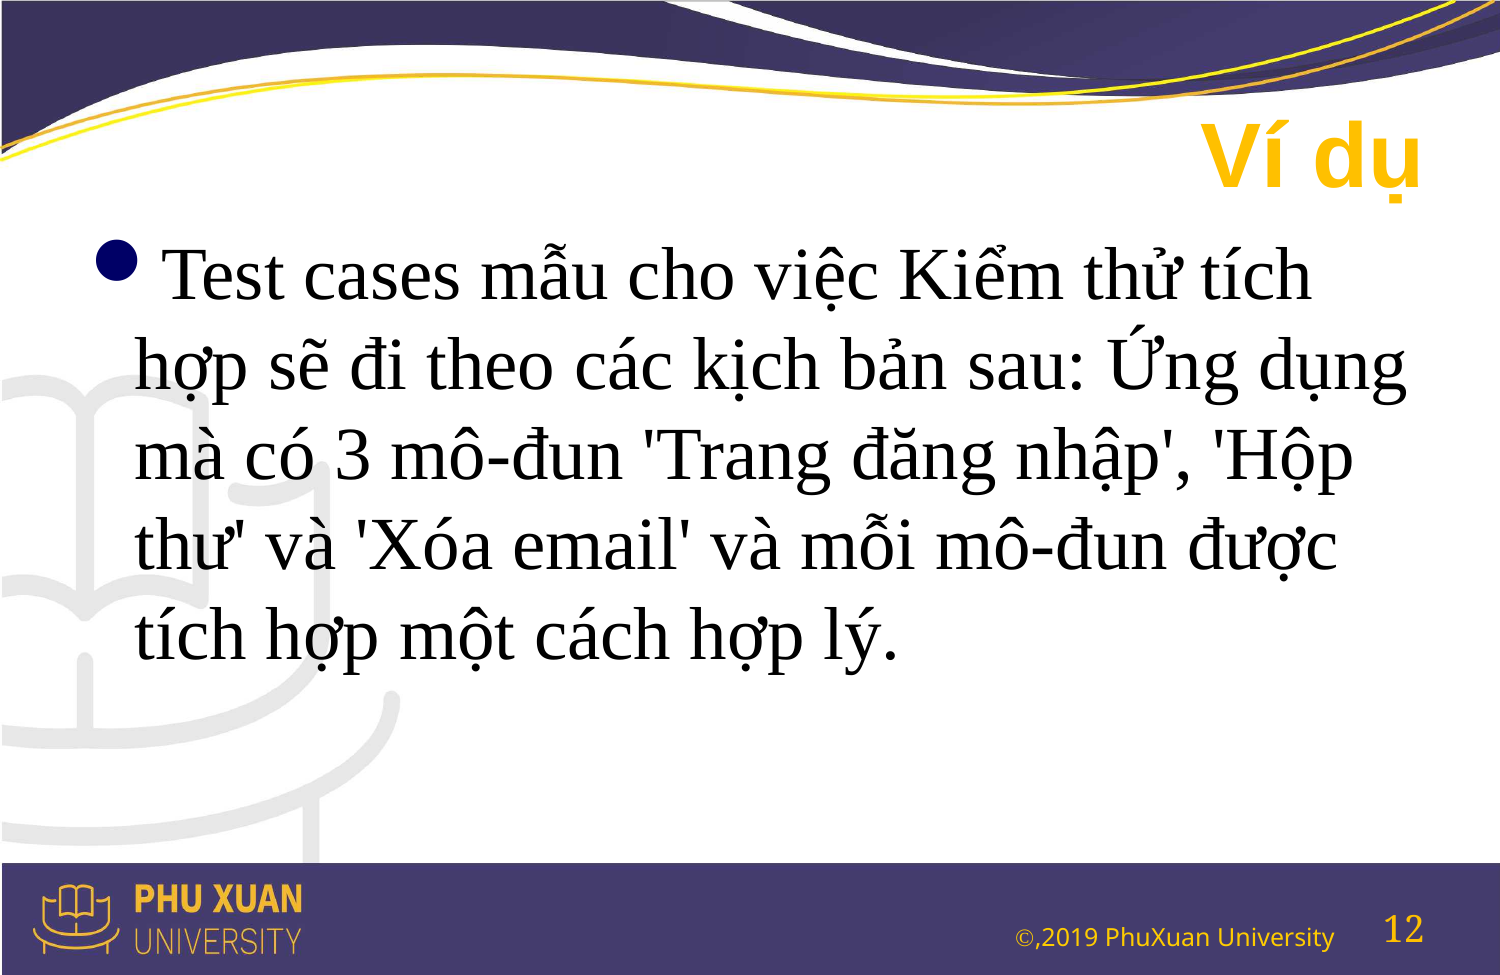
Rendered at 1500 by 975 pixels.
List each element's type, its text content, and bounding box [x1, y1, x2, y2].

list Test cases mẫu cho việc Kiểm thử tích hợp sẽ đi theo các kịch bản sau: Ứng dụng mà có 3 mô-đun 'Trang đăng nhập', 'Hộp thư' và 'Xóa email' và mỗi mô-đun được tích hợp một cách hợp lý. [75, 216, 1425, 841]
slide_number 12 [1299, 903, 1425, 956]
title Ví dụ [75, 43, 1425, 206]
picture [0, 0, 1500, 975]
